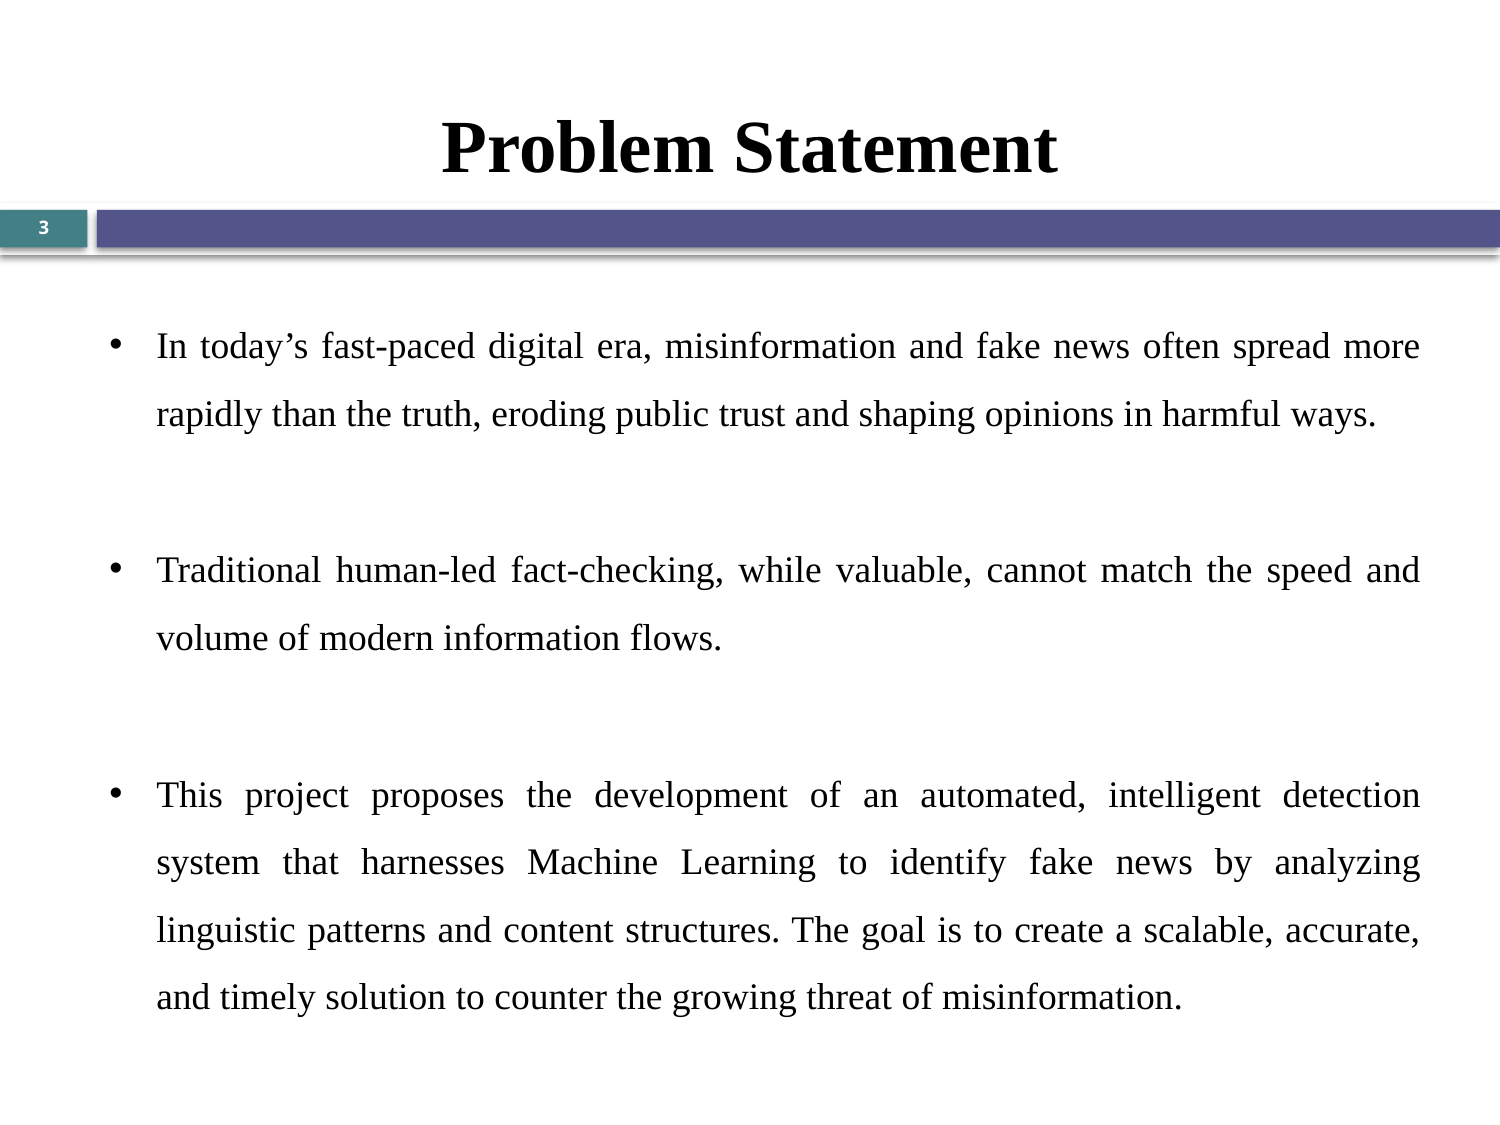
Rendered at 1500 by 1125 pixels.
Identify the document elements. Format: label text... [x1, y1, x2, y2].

slide_number 3 [0, 208, 88, 249]
text_box In today’s fast-paced digital era, misinformation and fake news often spread more rapidly than the truth, eroding public trust and shaping opinions in harmful ways. Traditional human-led fact-checking, while valuable, cannot match the speed and volume of modern information flows. This project proposes the development of an automated, intelligent detection system that harnesses Machine Learning to identify fake news by analyzing linguistic patterns and content structures. The goal is to create a scalable, accurate, and timely solution to counter the growing threat of misinformation. [74, 290, 1438, 1048]
title Problem Statement [248, 97, 1252, 189]
